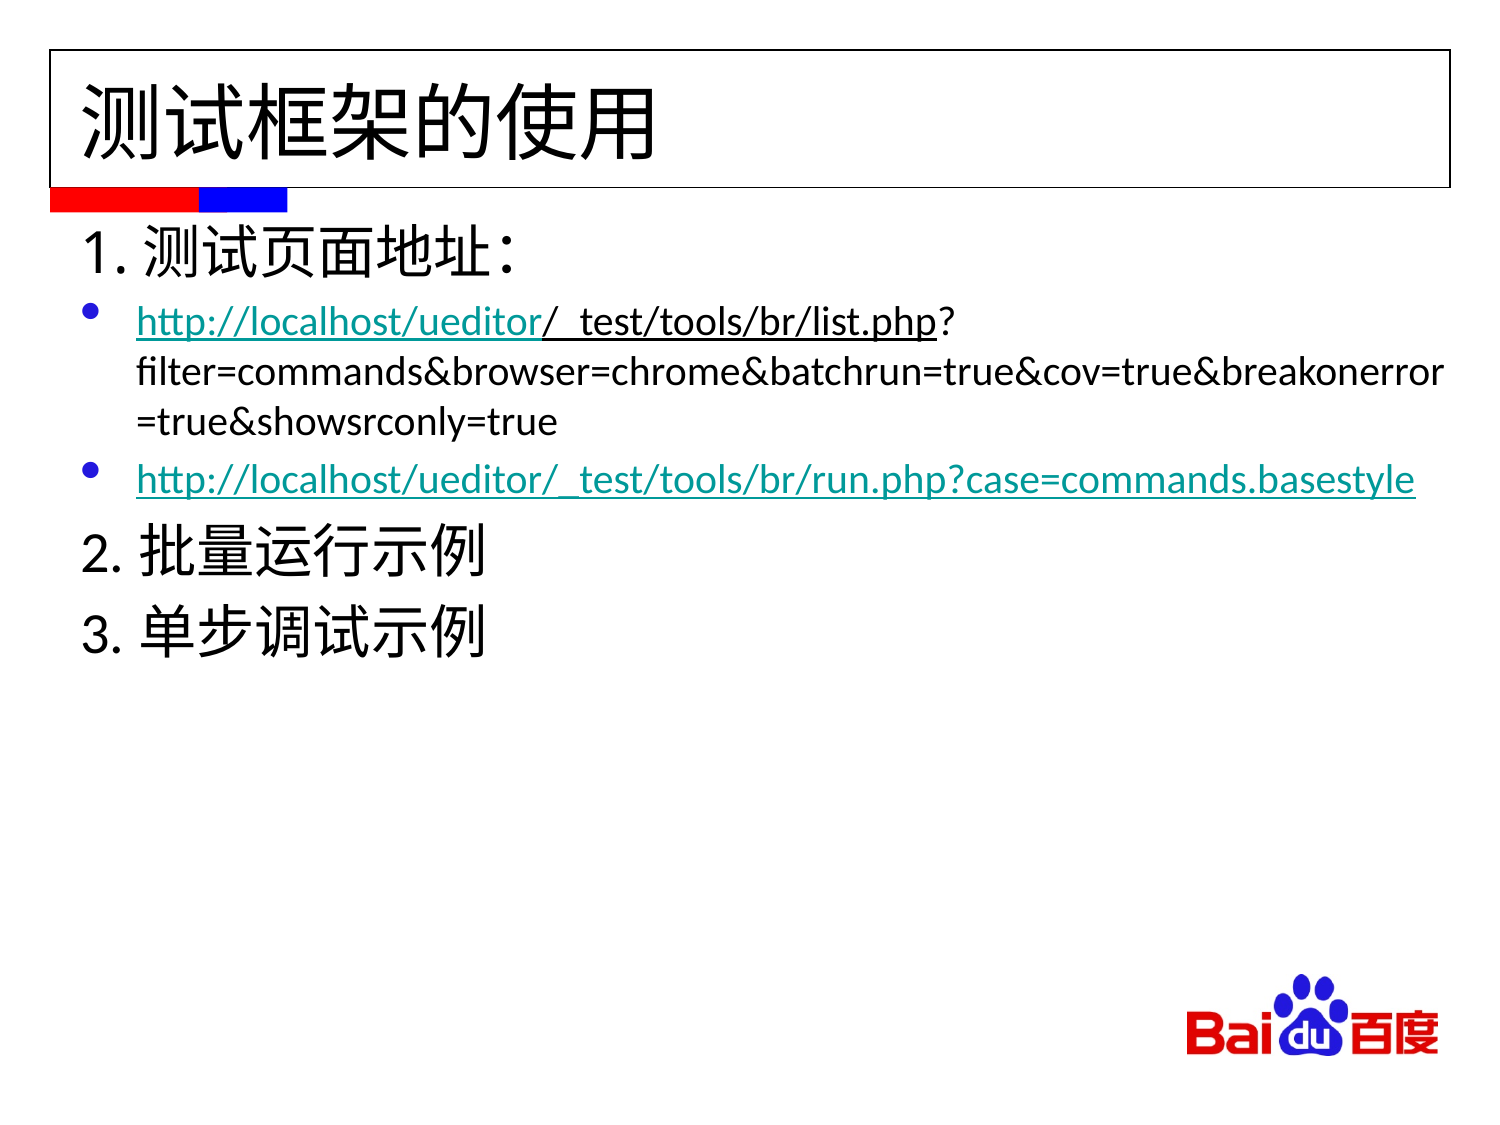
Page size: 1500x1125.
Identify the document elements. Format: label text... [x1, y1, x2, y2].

list 1.测试页面地址： http://localhost/ueditor/_test/tools/br/list.php?filter=commands&browser=chrome&batchrun=true&cov=true&breakonerror=true&showsrconly=true http://localhost/ueditor/_test/tools/br/run.php?case=commands.basestyle 2.批量运行示例 3.单步调试示例 [64, 207, 1471, 1083]
text_box 测试框架的使用 [64, 62, 1119, 178]
